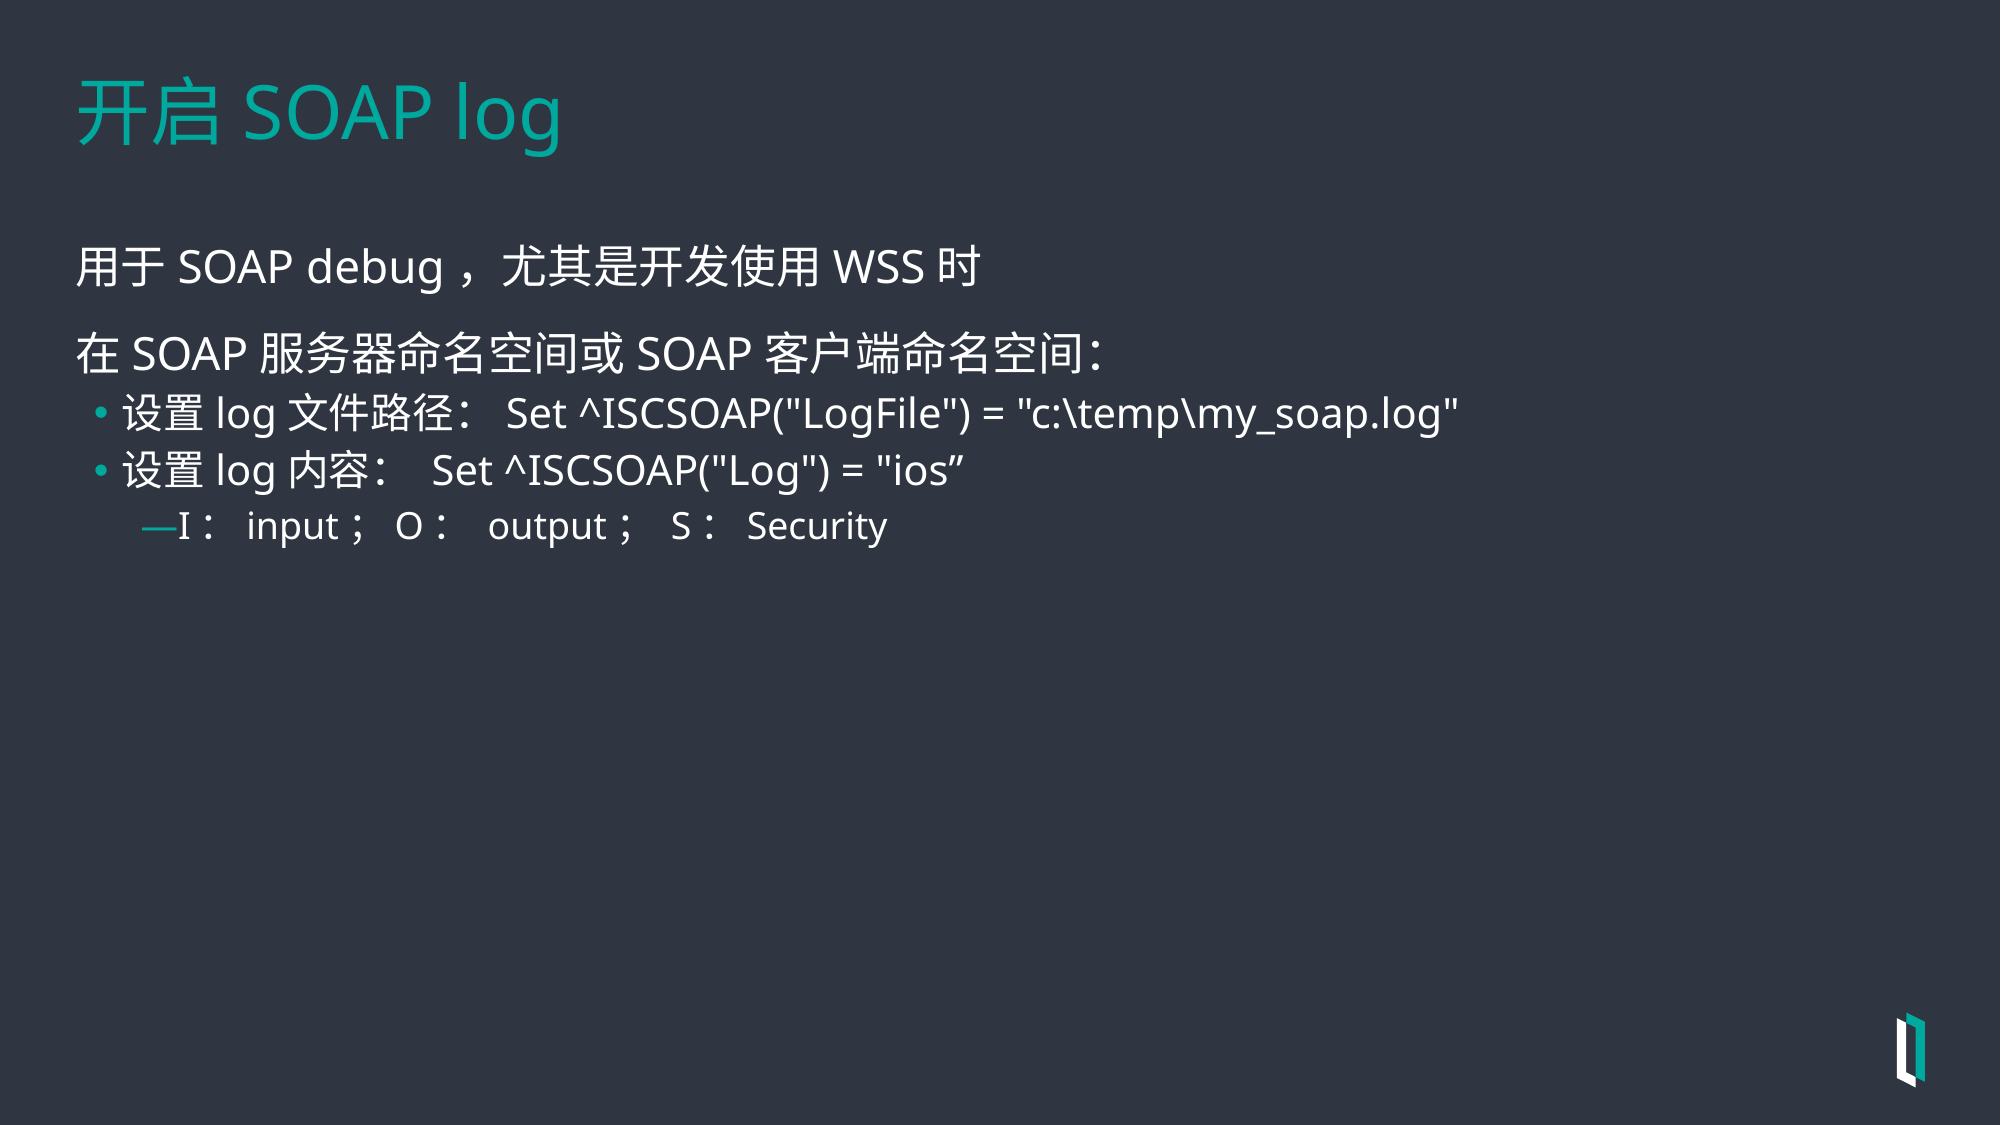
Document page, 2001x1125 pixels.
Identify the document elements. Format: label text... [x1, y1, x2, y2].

list 用于SOAP debug，尤其是开发使用WSS时 在SOAP服务器命名空间或SOAP客户端命名空间： 设置log文件路径：Set ^ISCSOAP("LogFile") = "c:\temp\my_soap.log" 设置log内容： Set ^ISCSOAP("Log") = "ios” I：input；O： output； S：Security [75, 231, 1925, 955]
title 开启SOAP log [75, 75, 1925, 157]
